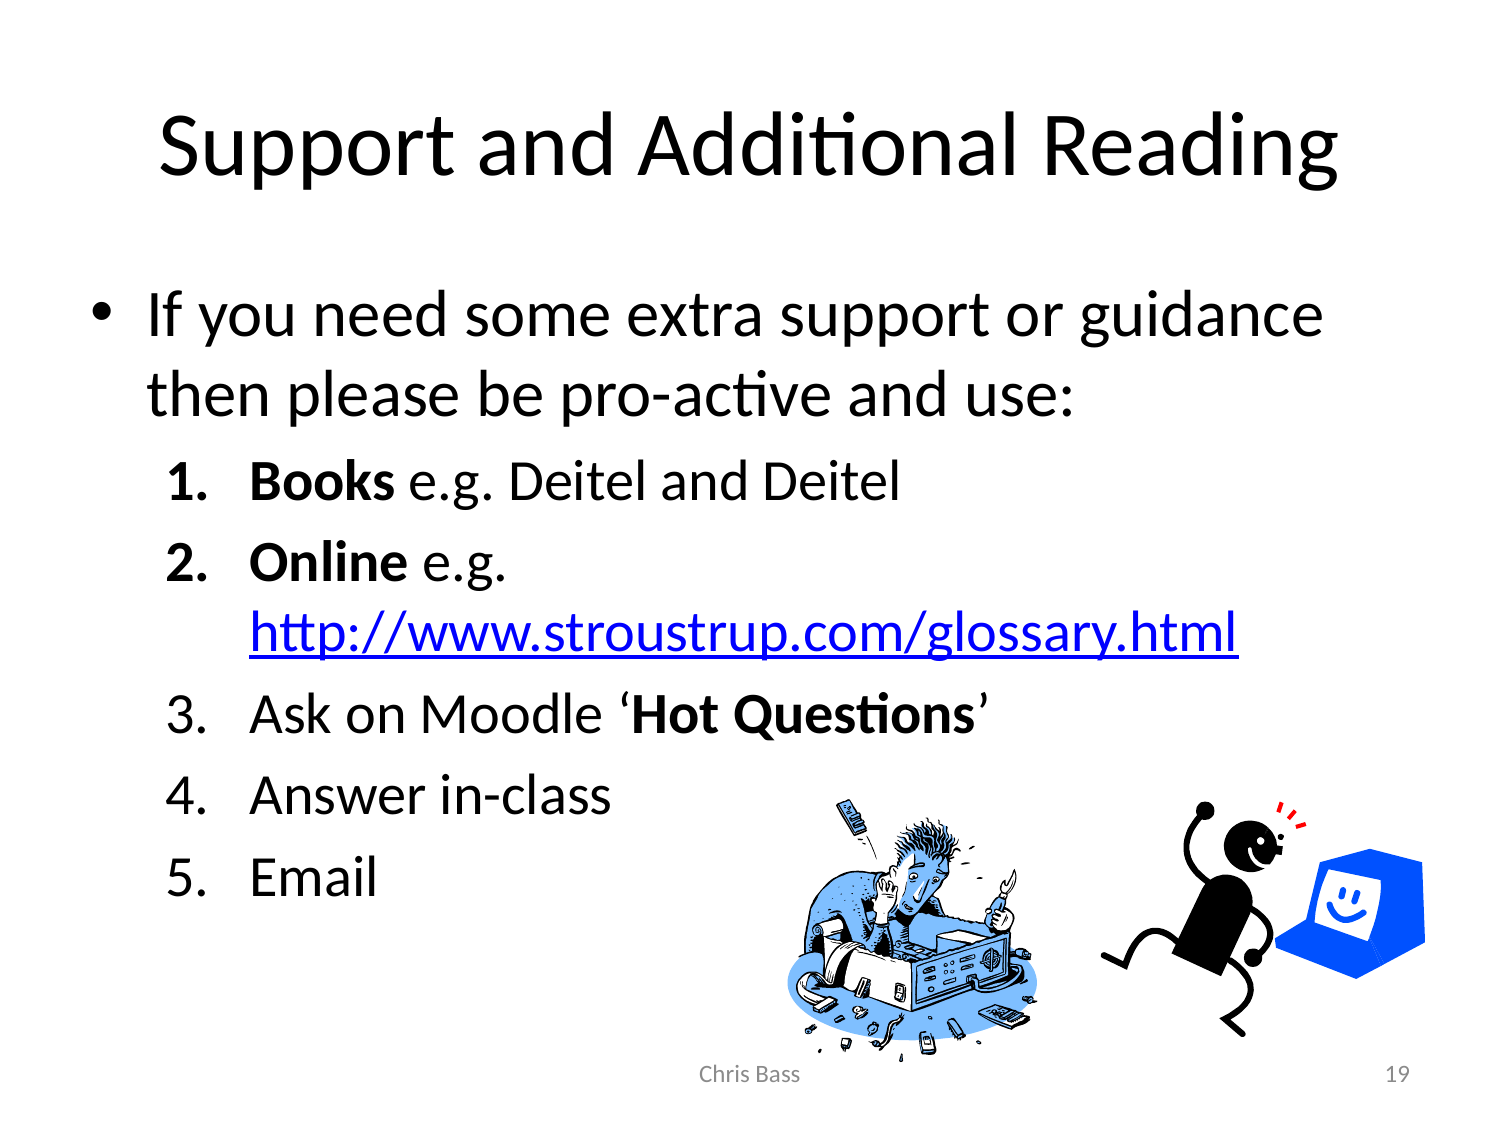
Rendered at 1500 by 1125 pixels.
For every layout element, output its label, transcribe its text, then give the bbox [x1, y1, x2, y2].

title Support and Additional Reading [75, 45, 1425, 233]
list If you need some extra support or guidance then please be pro-active and use: Books e.g. Deitel and Deitel Online e.g. http://www.stroustrup.com/glossary.html Ask on Moodle ‘Hot Questions’ Answer in-class Email [75, 262, 1425, 1005]
picture [1099, 801, 1426, 1038]
picture [787, 798, 1038, 1063]
footer Chris Bass [512, 1042, 988, 1103]
slide_number 19 [1074, 1042, 1425, 1103]
